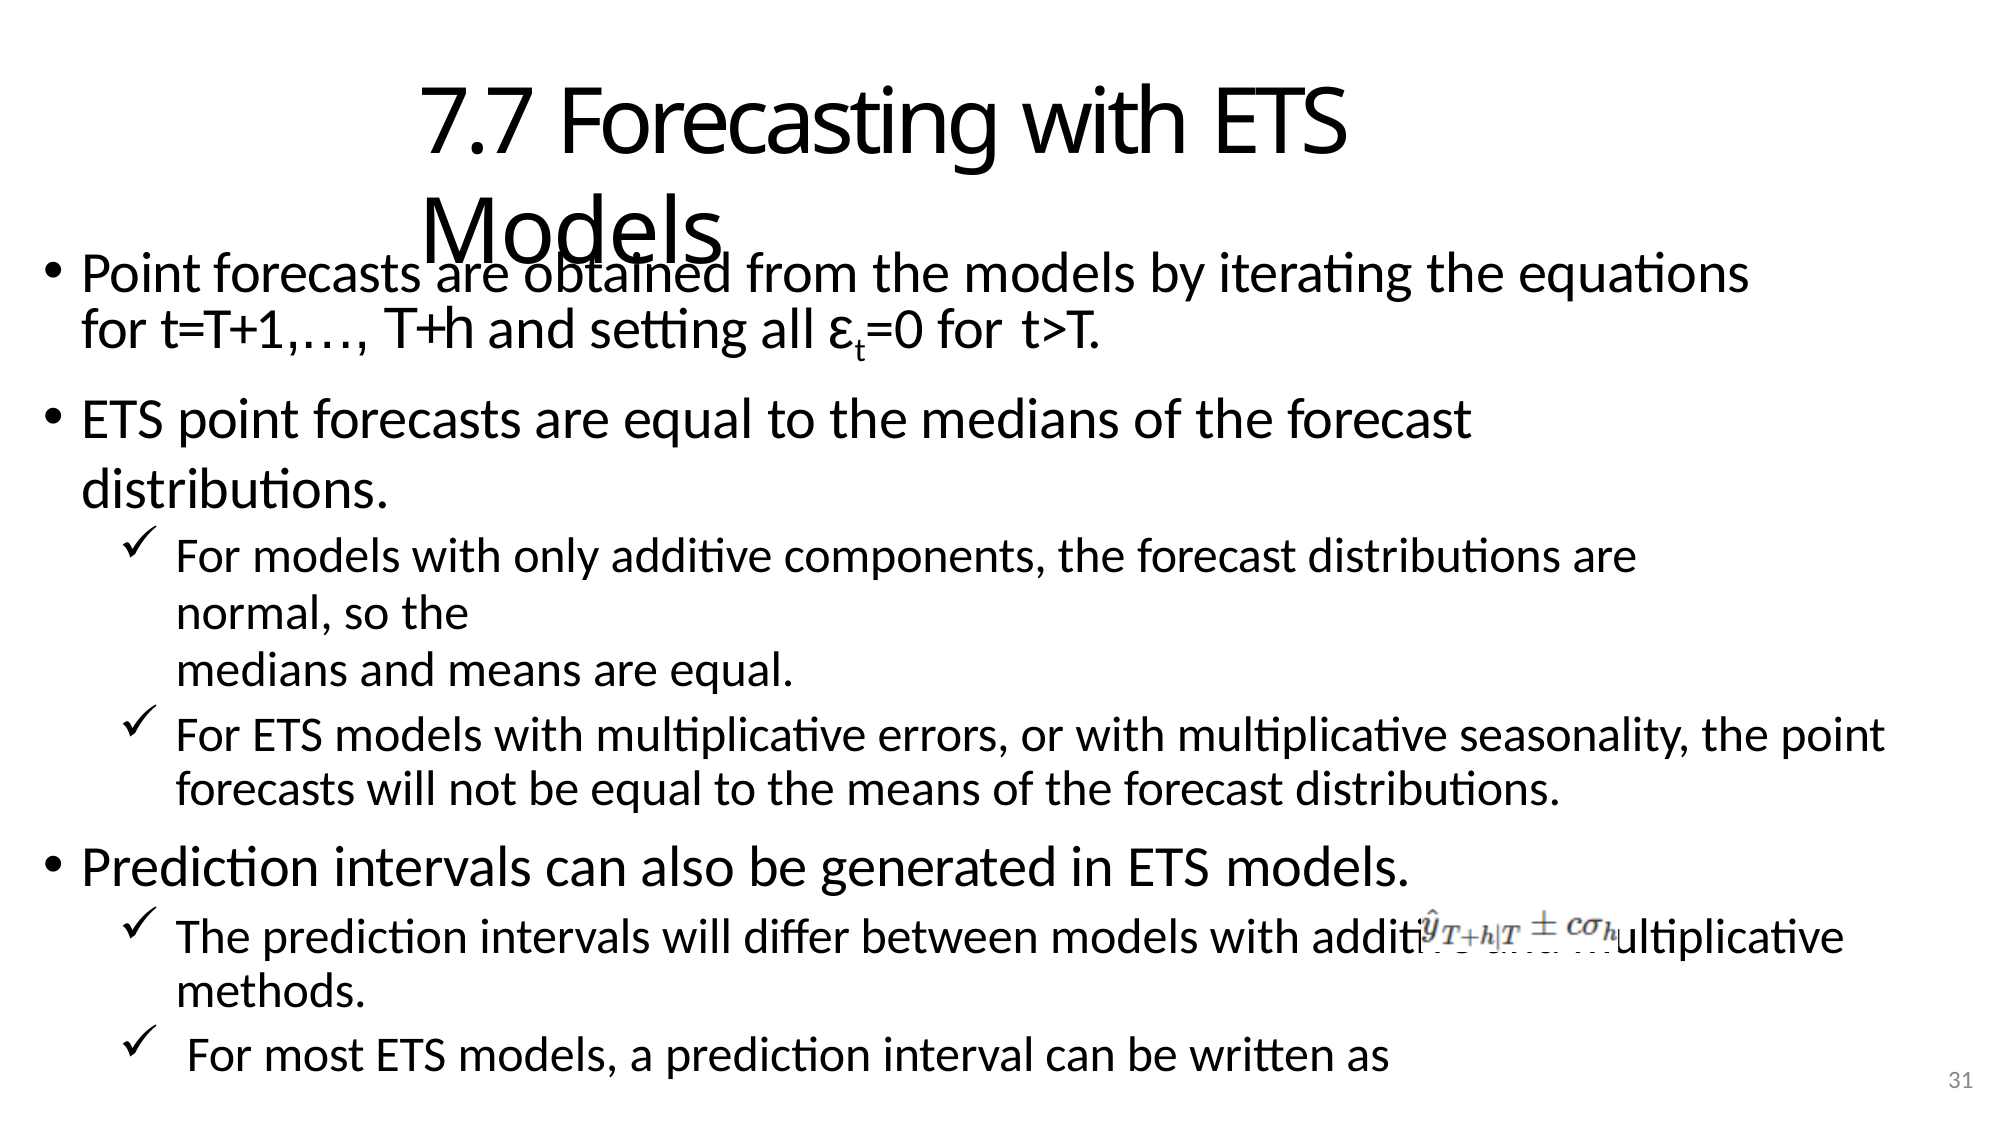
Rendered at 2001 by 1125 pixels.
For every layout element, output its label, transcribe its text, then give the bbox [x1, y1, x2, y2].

text_box Point forecasts are obtained from the models by iterating the equations for t=T+1,…, T+h and setting all εt=0 for t>T. ETS point forecasts are equal to the medians of the forecast distributions. For models with only additive components, the forecast distributions are normal, so the medians and means are equal. For ETS models with multiplicative errors, or with multiplicative seasonality, the point forecasts will not be equal to the means of the forecast distributions. Prediction intervals can also be generated in ETS models. The prediction intervals will differ between models with additive and multiplicative methods. For most ETS models, a prediction interval can be written as [39, 231, 1958, 1082]
slide_number 31 [1941, 1067, 1980, 1125]
title 7.7 Forecasting with ETS Models [416, 59, 1585, 231]
text_box [1421, 909, 1619, 952]
